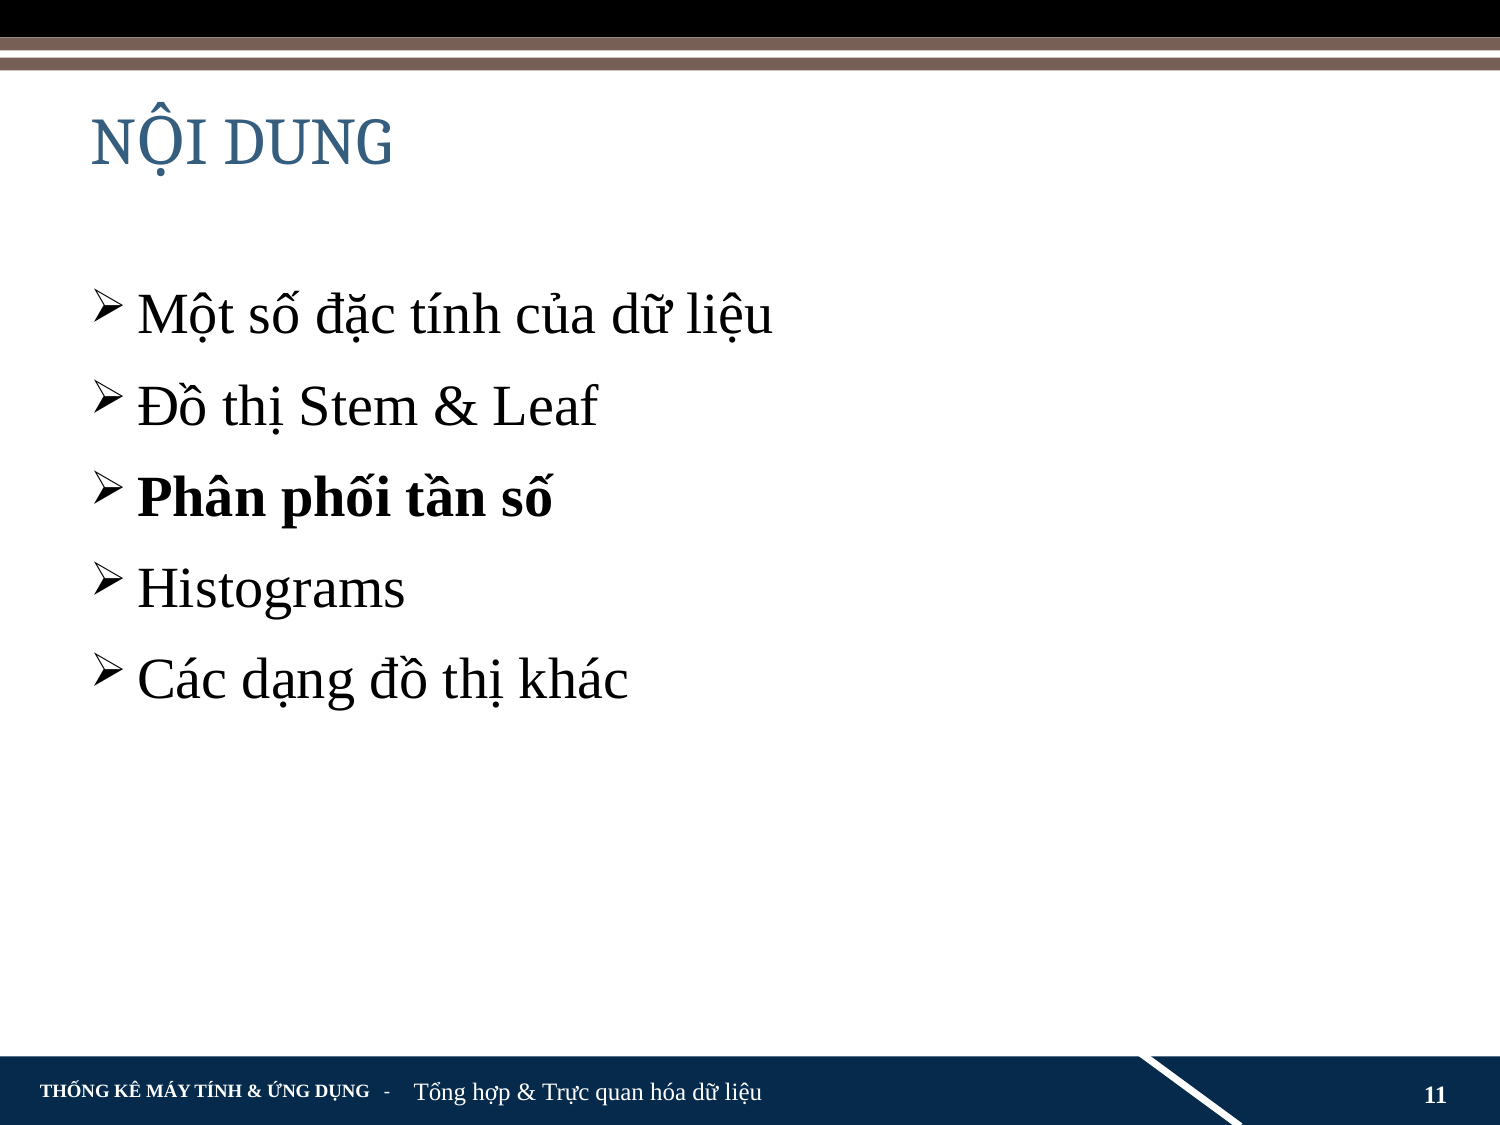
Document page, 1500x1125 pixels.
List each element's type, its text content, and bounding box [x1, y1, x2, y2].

slide_number 11 [1347, 1074, 1463, 1113]
list Một số đặc tính của dữ liệu Đồ thị Stem & Leaf Phân phối tần số Histograms Các dạng đồ thị khác [75, 276, 1433, 1041]
footer Tổng hợp & Trực quan hóa dữ liệu [398, 1067, 1087, 1106]
title NỘI DUNG [75, 99, 1433, 253]
